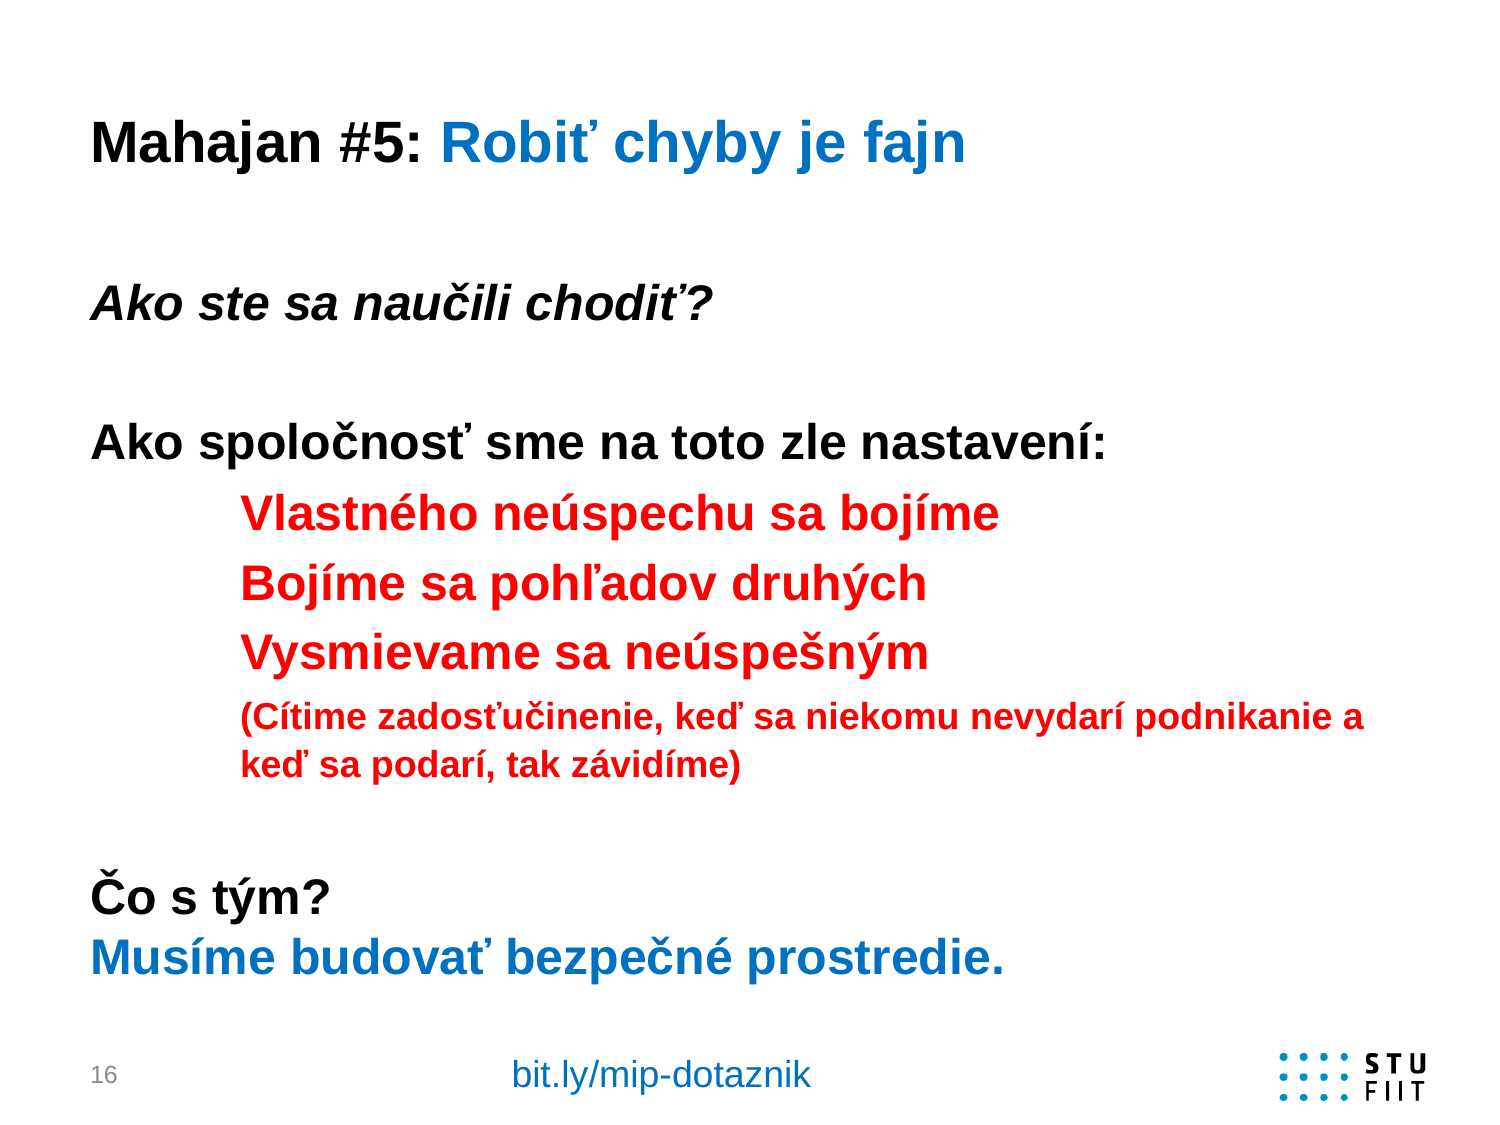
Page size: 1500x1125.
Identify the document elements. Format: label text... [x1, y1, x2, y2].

list Ako ste sa naučili chodiť? Ako spoločnosť sme na toto zle nastavení: Vlastného neúspechu sa bojíme Bojíme sa pohľadov druhých Vysmievame sa neúspešným (Cítime zadosťučinenie, keď sa niekomu nevydarí podnikanie a keď sa podarí, tak závidíme) Čo s tým? Musíme budovať bezpečné prostredie. [75, 262, 1425, 1071]
text_box bit.ly/mip-dotaznik [496, 1042, 1004, 1103]
slide_number 16 [75, 1043, 425, 1104]
picture [1269, 1045, 1436, 1118]
title Mahajan #5: Robiť chyby je fajn [75, 45, 1425, 233]
